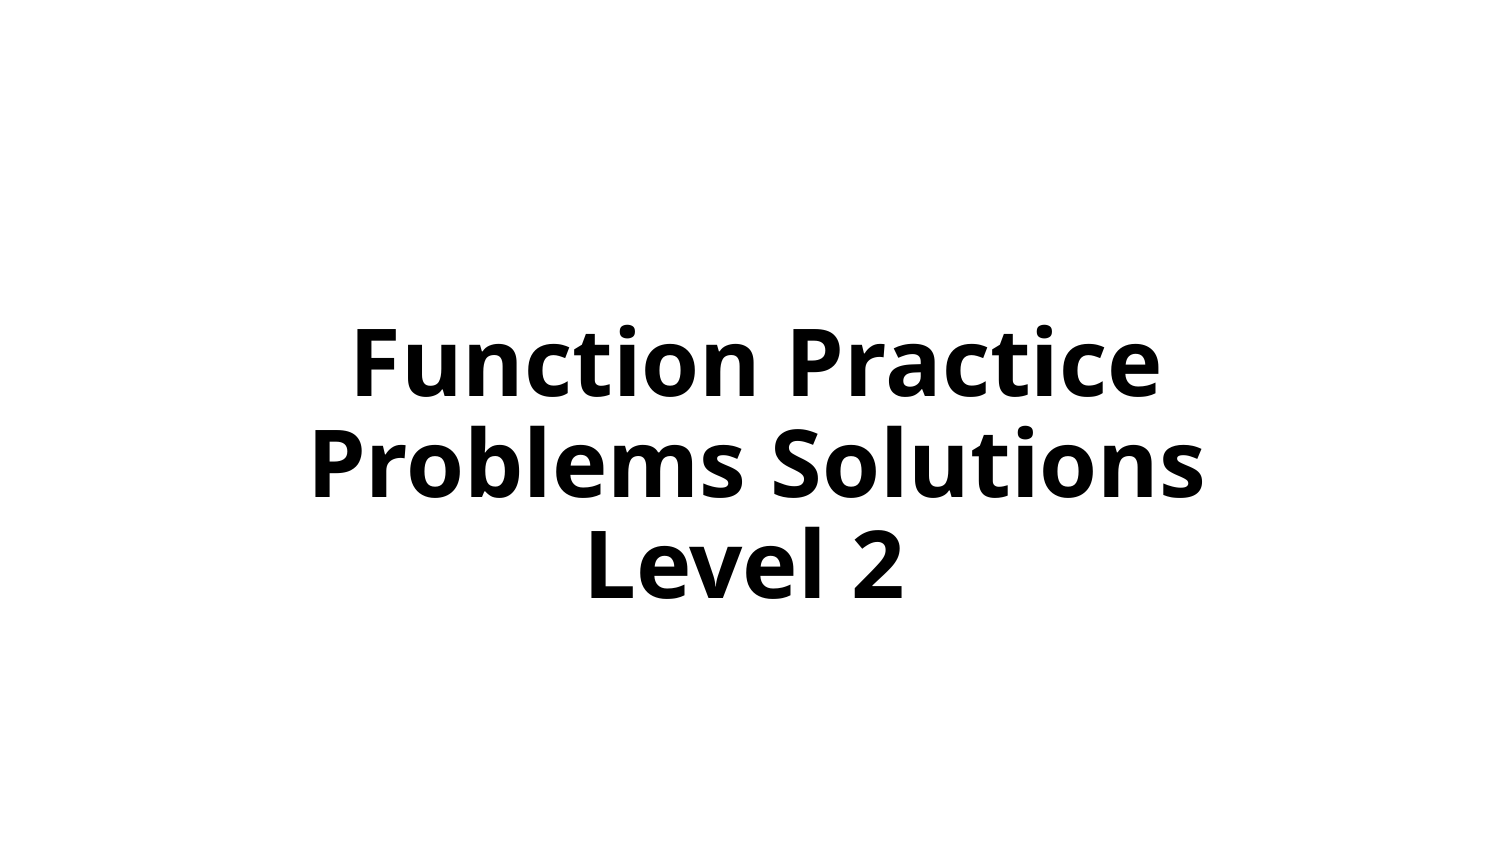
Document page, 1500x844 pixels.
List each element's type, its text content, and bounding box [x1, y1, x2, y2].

title Function Practice Problems Solutions Level 2 [57, 403, 1456, 634]
